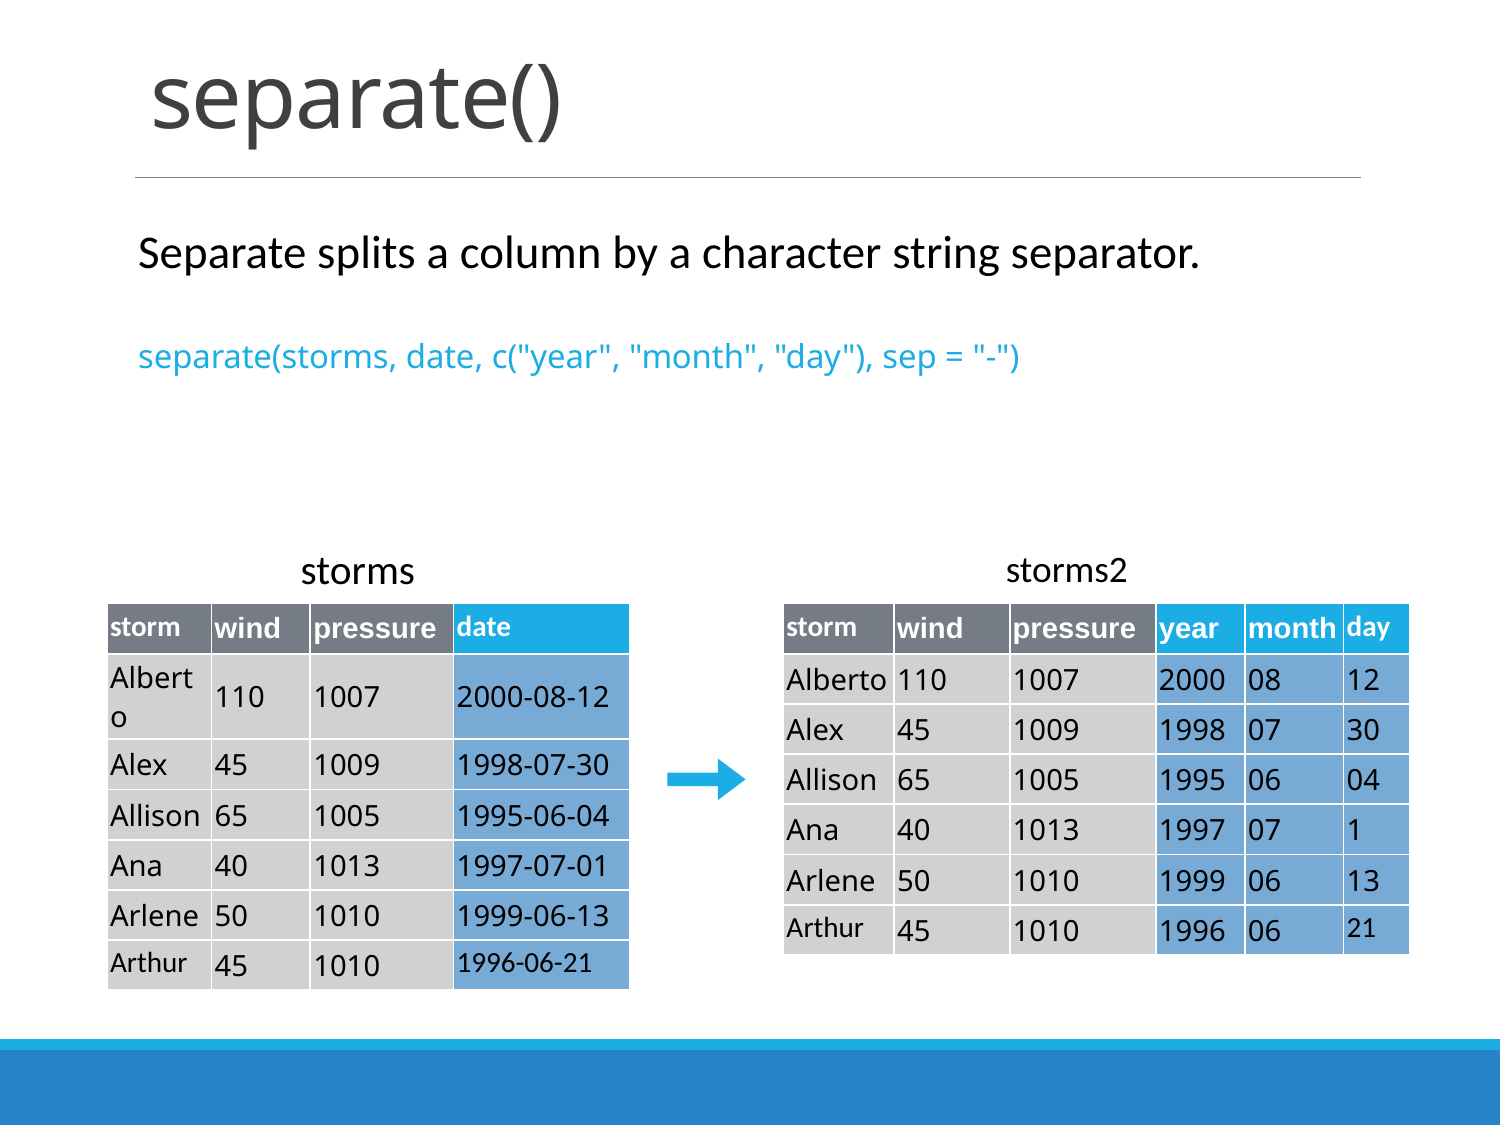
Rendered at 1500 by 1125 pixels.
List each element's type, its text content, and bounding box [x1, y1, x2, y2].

table_cell Alex [784, 705, 893, 753]
title separate() [135, 47, 1373, 155]
table_cell 06 [1246, 755, 1343, 803]
table_cell 110 [895, 655, 1009, 703]
table_cell 40 [895, 805, 1009, 854]
table_cell Arlene [108, 891, 211, 939]
table_cell 06 [1246, 906, 1343, 954]
text_box storms2 [1001, 545, 1146, 602]
table_cell 1999 [1157, 855, 1244, 904]
table_cell 45 [895, 906, 1009, 954]
table_header year [1157, 604, 1244, 653]
table_cell 1998 [1157, 705, 1244, 753]
table_header pressure [1011, 604, 1155, 653]
table_cell 04 [1344, 755, 1409, 803]
table_cell 1996-06-21 [454, 941, 629, 989]
table_cell Ana [784, 805, 893, 854]
table_cell 1998-07-30 [454, 740, 629, 789]
table_cell Allison [784, 755, 893, 803]
text_box [667, 758, 746, 801]
table_header storm [108, 604, 211, 653]
table_header wind [212, 604, 309, 653]
table_cell 13 [1344, 855, 1409, 904]
table_cell 1013 [1011, 805, 1155, 854]
table_cell 45 [212, 740, 309, 789]
table_cell 12 [1344, 655, 1409, 703]
table_cell 1010 [1011, 906, 1155, 954]
table_cell 1996 [1157, 906, 1244, 954]
table_cell Arthur [784, 906, 893, 954]
table_cell 1010 [311, 891, 453, 939]
table_cell 07 [1246, 805, 1343, 854]
table_cell Alberto [108, 655, 211, 738]
table_header date [454, 604, 629, 653]
table_cell 1009 [1011, 705, 1155, 753]
table_header storm [784, 604, 893, 653]
table_cell 50 [895, 855, 1009, 904]
table_cell 1007 [311, 655, 453, 738]
table_cell 45 [895, 705, 1009, 753]
table_cell 06 [1246, 855, 1343, 904]
text_box Separate splits a column by a character string separator. [135, 234, 1345, 326]
table_cell 08 [1246, 655, 1343, 703]
table_cell 1999-06-13 [454, 891, 629, 939]
table_cell 1005 [1011, 755, 1155, 803]
table_cell Alberto [784, 655, 893, 703]
table_cell 1010 [1011, 855, 1155, 904]
table_cell 1997-07-01 [454, 841, 629, 889]
table_cell 1007 [1011, 655, 1155, 703]
table_cell 21 [1344, 906, 1409, 954]
table_cell 07 [1246, 705, 1343, 753]
table_cell 1995 [1157, 755, 1244, 803]
table_cell 1005 [311, 790, 453, 839]
table_header wind [895, 604, 1009, 653]
table_cell 1009 [311, 740, 453, 789]
table_header day [1344, 604, 1409, 653]
text_box separate(storms, date, c("year", "month", "day"), sep = "-") [135, 343, 1345, 436]
table_cell 2000 [1157, 655, 1244, 703]
table_header pressure [311, 604, 453, 653]
table_header month [1246, 604, 1343, 653]
table_cell 45 [212, 941, 309, 989]
table_cell 1 [1344, 805, 1409, 854]
table_cell 65 [212, 790, 309, 839]
table_cell 1010 [311, 941, 453, 989]
table_cell 1995-06-04 [454, 790, 629, 839]
table_cell 1997 [1157, 805, 1244, 854]
table_cell 110 [212, 655, 309, 738]
table_cell Alex [108, 740, 211, 789]
table_cell 2000-08-12 [454, 655, 629, 738]
table_cell 50 [212, 891, 309, 939]
text_box storms [296, 545, 441, 602]
table_cell Arlene [784, 855, 893, 904]
table_cell Arthur [108, 941, 211, 989]
table_cell 1013 [311, 841, 453, 889]
table_cell Ana [108, 841, 211, 889]
table_cell 65 [895, 755, 1009, 803]
table_cell 30 [1344, 705, 1409, 753]
table_cell 40 [212, 841, 309, 889]
table_cell Allison [108, 790, 211, 839]
